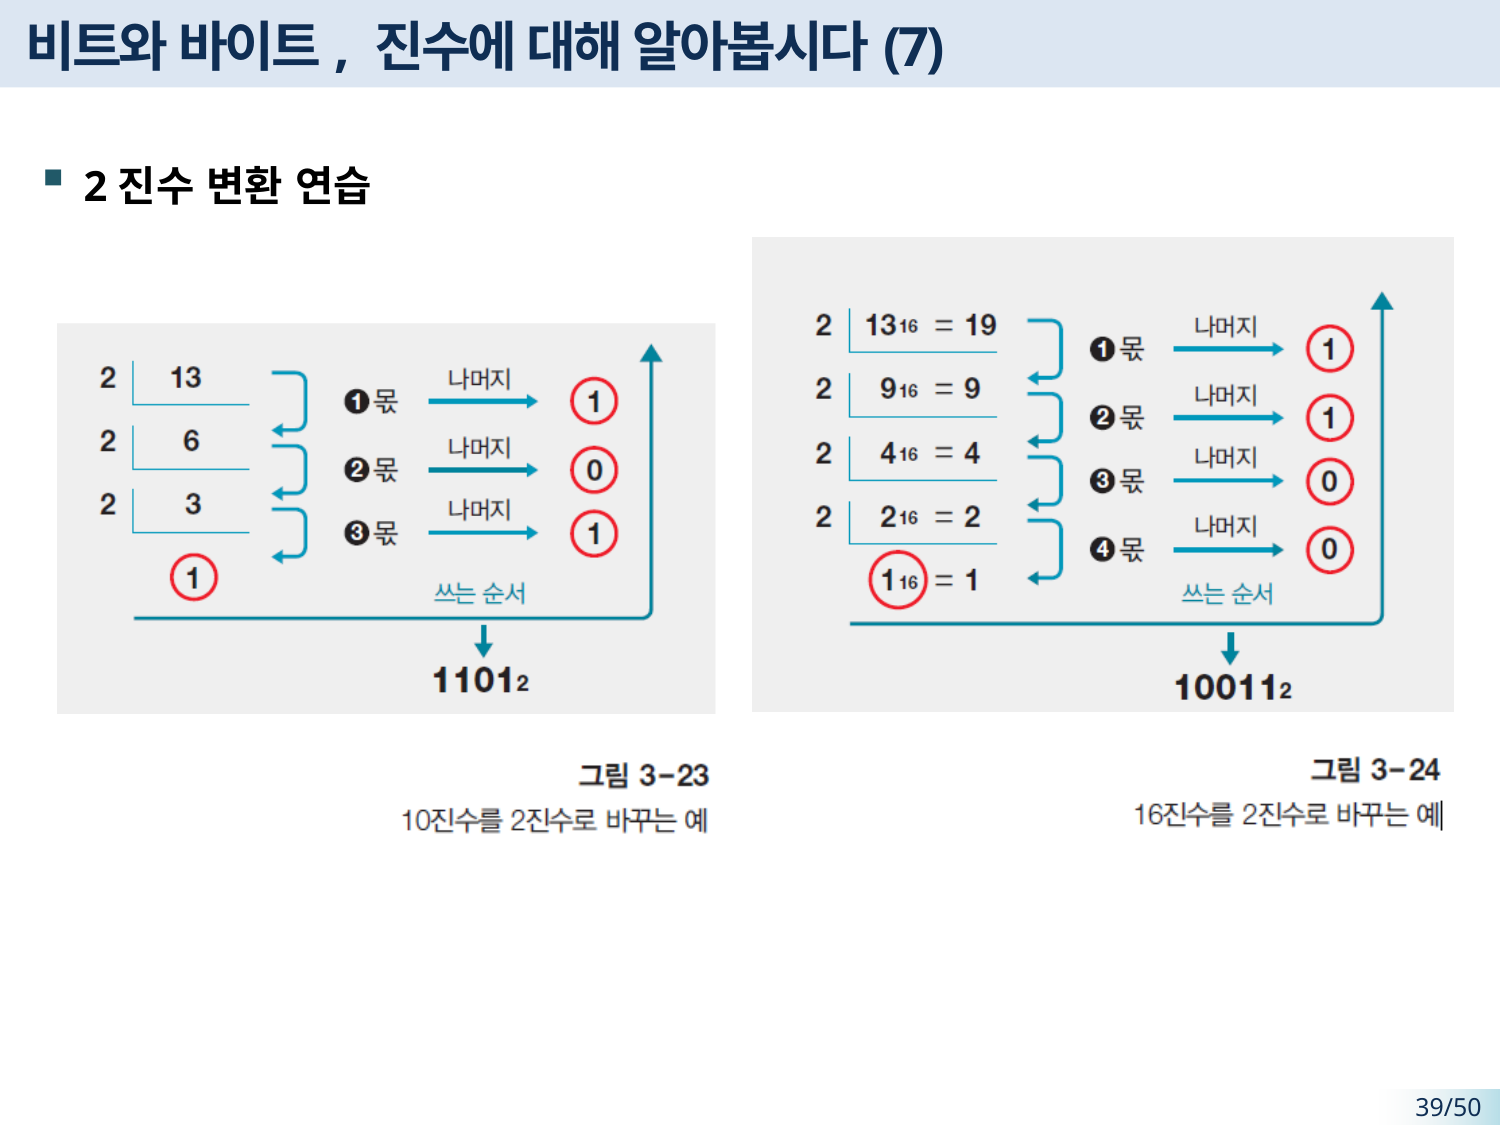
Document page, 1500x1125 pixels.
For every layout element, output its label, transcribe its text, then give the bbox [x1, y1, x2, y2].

picture [1127, 748, 1452, 834]
list 2진수 변환 연습 [10, 126, 1481, 1057]
title 비트와 바이트, 진수에 대해 알아봅시다(7) [10, 5, 1288, 84]
picture [752, 237, 1455, 712]
picture [397, 750, 717, 841]
picture [56, 322, 717, 715]
